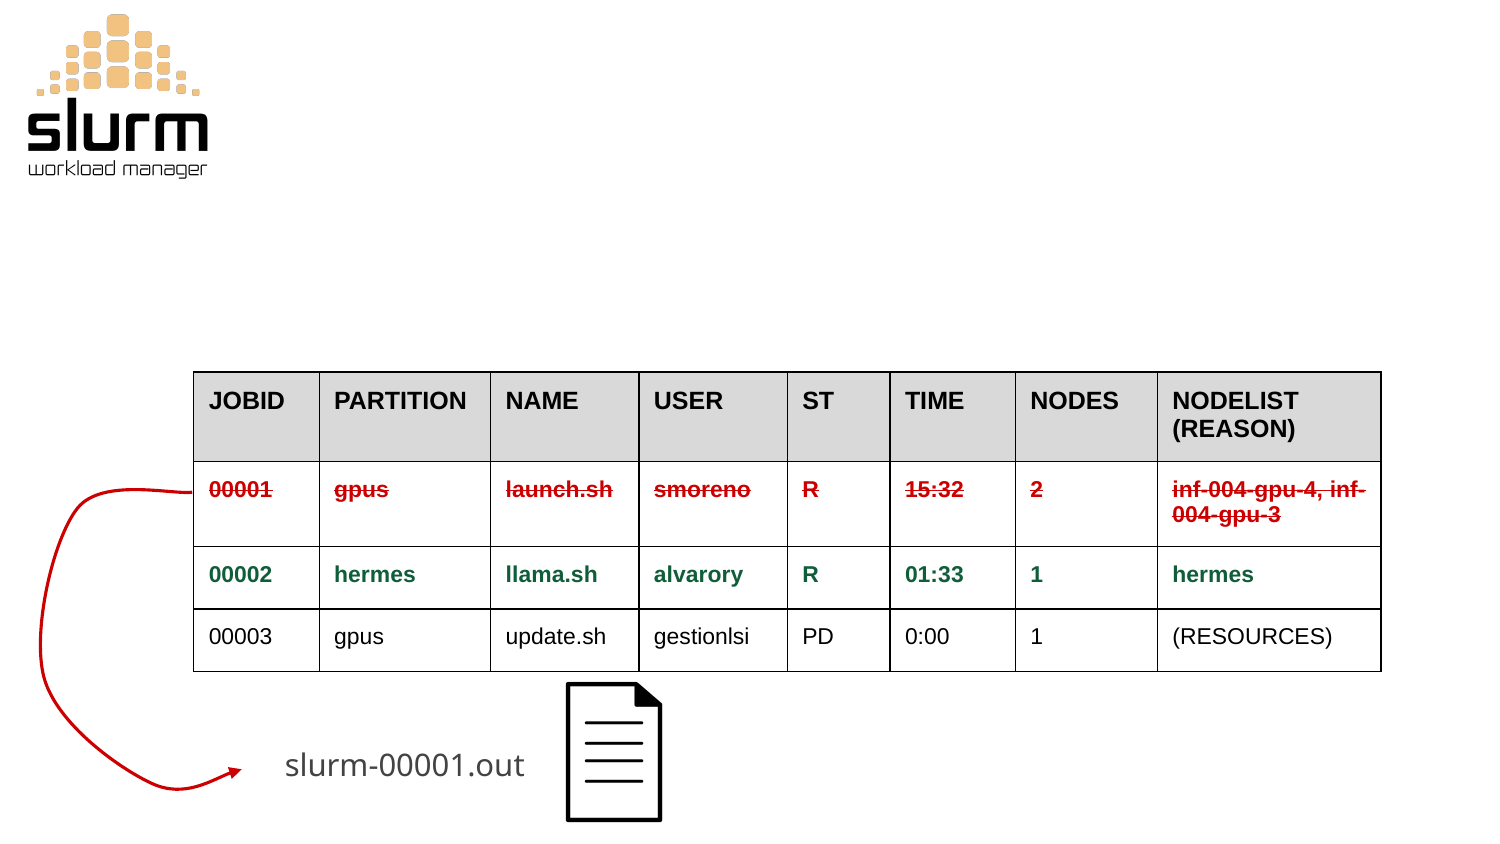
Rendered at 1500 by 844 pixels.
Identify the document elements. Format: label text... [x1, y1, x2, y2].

table_cell launch.sh [491, 462, 638, 546]
table_cell 01:33 [891, 547, 1015, 608]
table_cell 1 [1016, 547, 1157, 608]
table_cell smoreno [640, 462, 787, 546]
table_cell 1 [1016, 610, 1157, 671]
table_cell update.sh [491, 610, 638, 671]
text_box slurm-00001.out [269, 730, 536, 799]
table_cell (RESOURCES) [1158, 610, 1380, 671]
table_cell llama.sh [491, 547, 638, 608]
table_cell 0:00 [891, 610, 1015, 671]
table_cell 00003 [194, 610, 319, 671]
table_cell PD [788, 610, 889, 671]
table_header USER [640, 373, 787, 461]
table_header NAME [491, 373, 638, 461]
table_header NODELIST (REASON) [1158, 373, 1380, 461]
table_cell 00002 [194, 547, 319, 608]
table_cell alvarory [640, 547, 787, 608]
text_box [40, 489, 242, 790]
table_cell gpus [320, 462, 490, 546]
table_cell hermes [320, 547, 490, 608]
table_cell 2 [1016, 462, 1157, 546]
table_header ST [788, 373, 889, 461]
table_cell R [788, 462, 889, 546]
table_cell 00001 [194, 462, 319, 546]
table_cell gpus [320, 610, 490, 671]
table_cell inf-004-gpu-4, inf-004-gpu-3 [1158, 462, 1380, 546]
table_header NODES [1016, 373, 1157, 461]
table_header JOBID [194, 373, 319, 461]
table_cell hermes [1158, 547, 1380, 608]
table_cell R [788, 547, 889, 608]
table_header PARTITION [320, 373, 490, 461]
picture [541, 679, 687, 825]
picture [28, 14, 209, 179]
table_header TIME [891, 373, 1015, 461]
table_cell 15:32 [891, 462, 1015, 546]
table_cell gestionlsi [640, 610, 787, 671]
